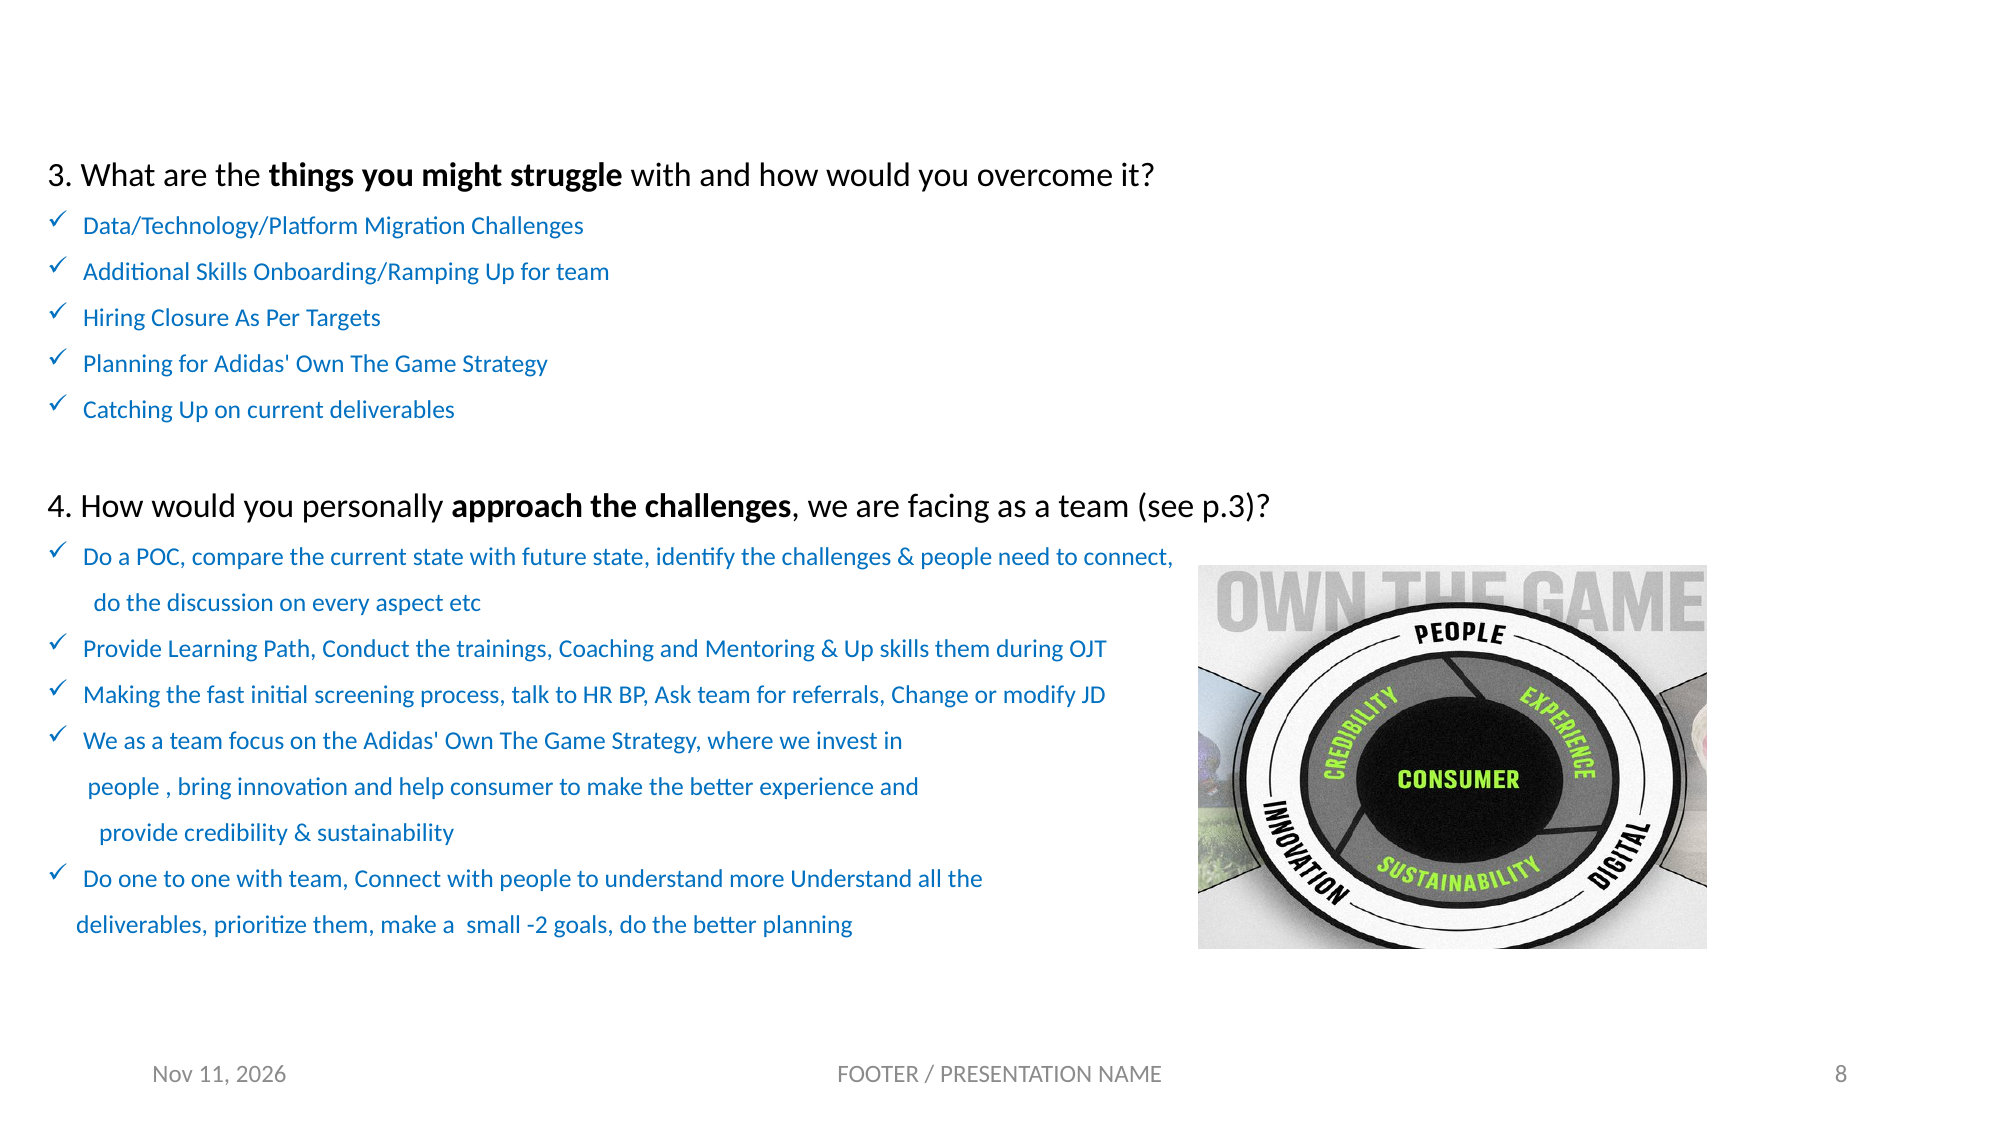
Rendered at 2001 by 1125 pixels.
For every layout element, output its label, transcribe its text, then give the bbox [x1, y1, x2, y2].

slide_number 14-Feb-22 [137, 1042, 588, 1103]
slide_number 8 [1412, 1042, 1863, 1103]
footer FOOTER / PRESENTATION NAME [662, 1042, 1338, 1103]
list 3. What are the things you might struggle with and how would you overcome it? Data/Technology/Platform Migration Challenges Additional Skills Onboarding/Ramping Up for team Hiring Closure As Per Targets Planning for Adidas' Own The Game Strategy Catching Up on current deliverables 4. How would you personally approach the challenges, we are facing as a team (see p.3)? Do a POC, compare the current state with future state, identify the challenges & people need to connect, do the discussion on every aspect etc Provide Learning Path, Conduct the trainings, Coaching and Mentoring & Up skills them during OJT Making the fast initial screening process, talk to HR BP, Ask team for referrals, Change or modify JD We as a team focus on the Adidas' Own The Game Strategy, where we invest in people , bring innovation and help consumer to make the better experience and provide credibility & sustainability Do one to one with team, Connect with people to understand more Understand all the deliverables, prioritize them, make a small -2 goals, do the better planning [32, 149, 1948, 949]
picture [1198, 565, 1707, 949]
